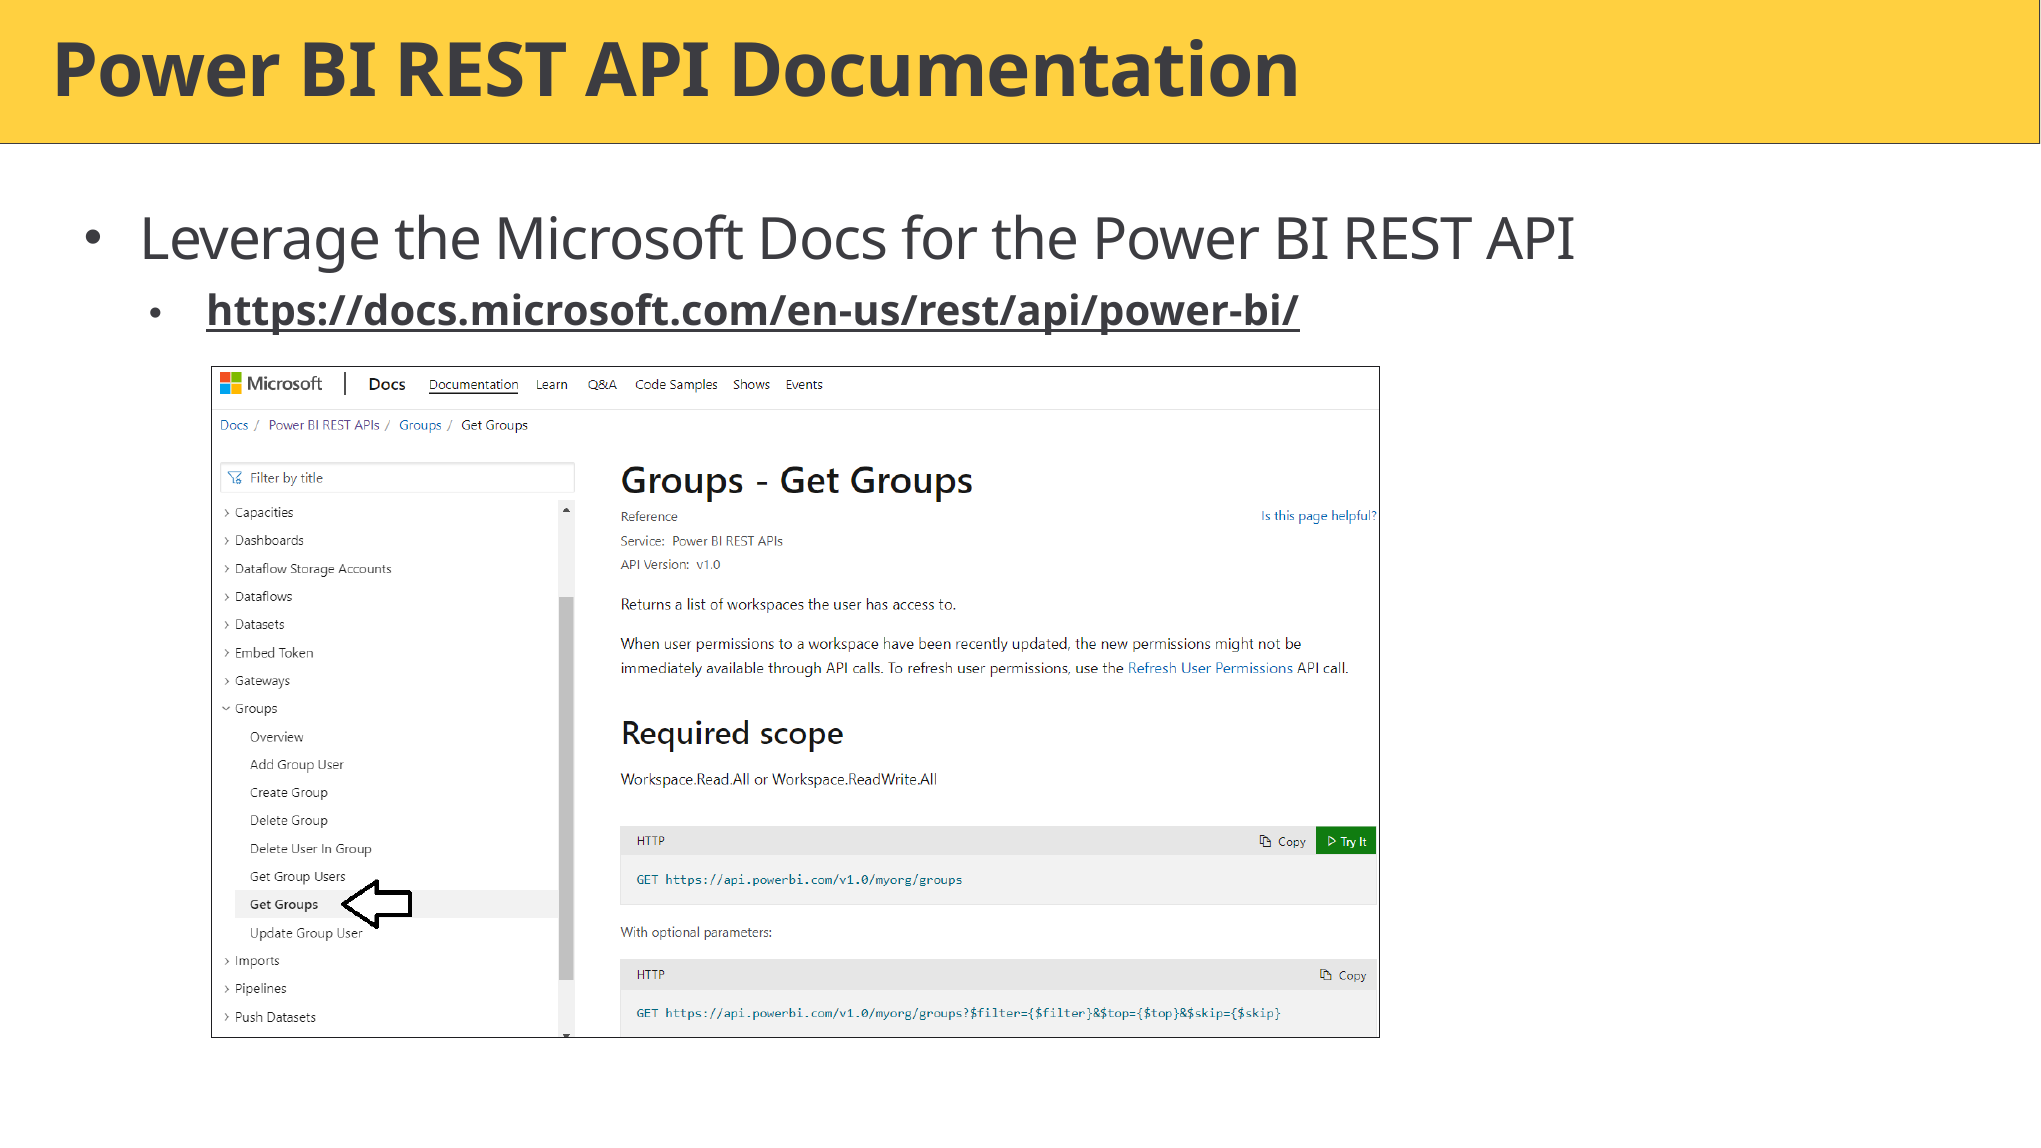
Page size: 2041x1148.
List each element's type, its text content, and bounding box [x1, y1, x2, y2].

title Power BI REST API Documentation [51, 31, 1988, 113]
picture [210, 365, 1380, 1038]
list Leverage the Microsoft Docs for the Power BI REST API https://docs.microsoft.com/en-us/rest/api/power-bi/ [83, 201, 1988, 336]
